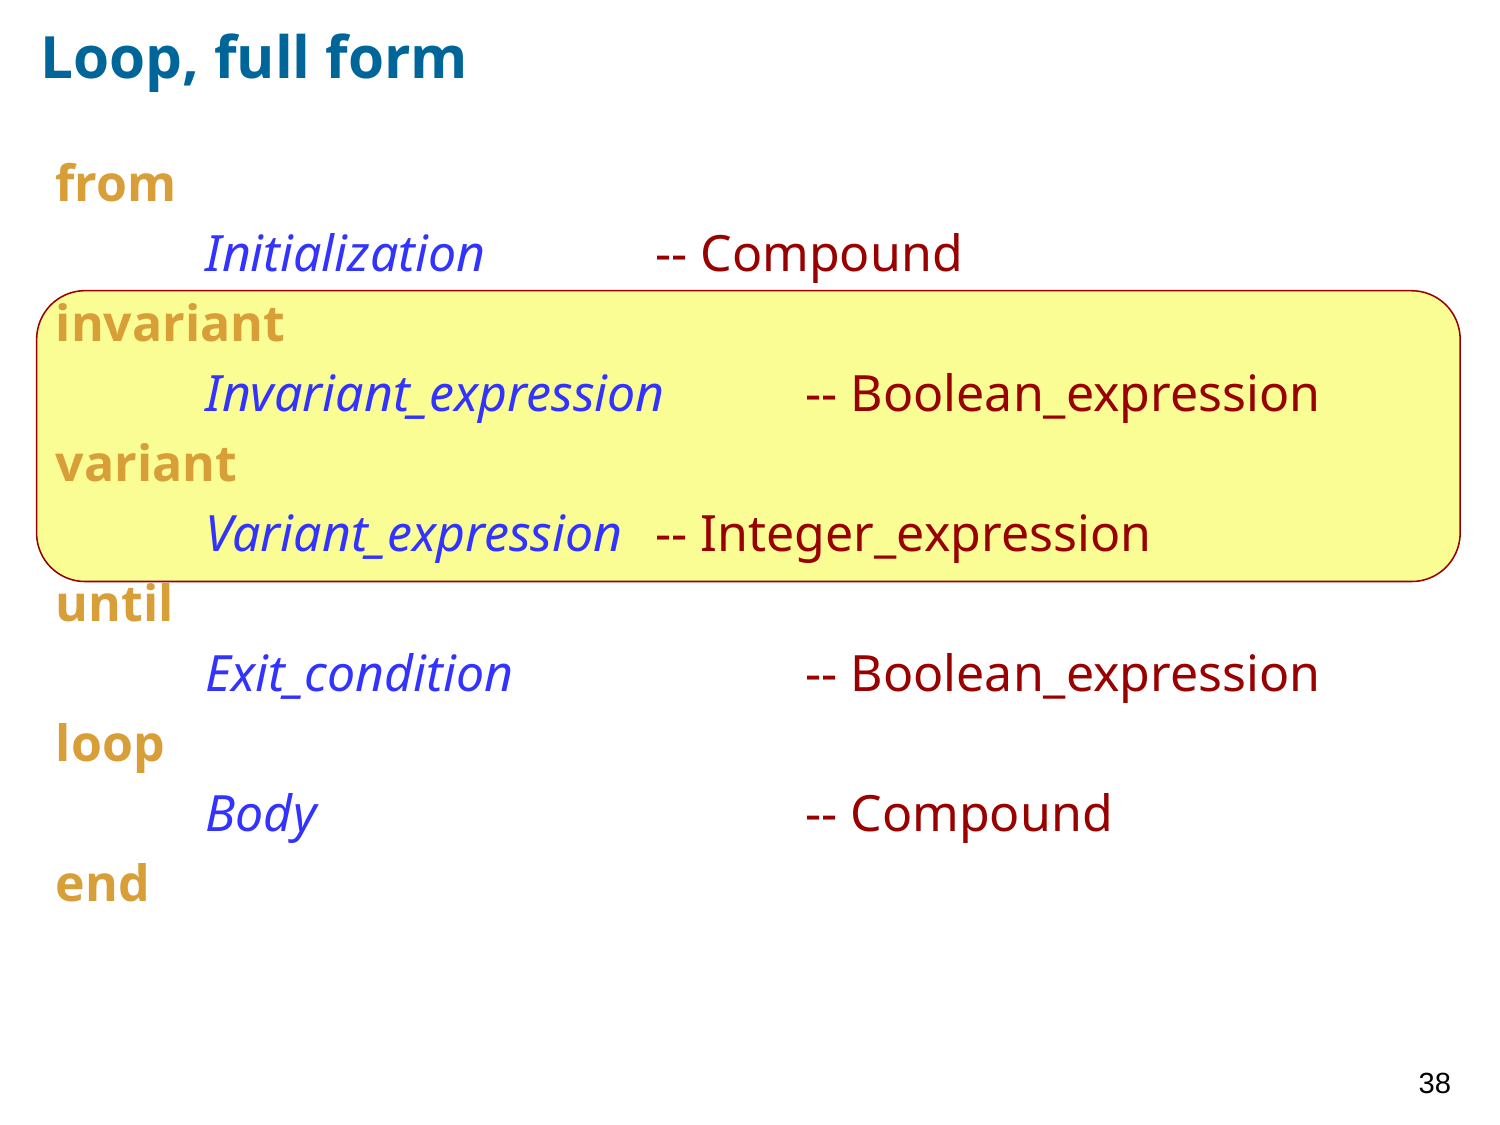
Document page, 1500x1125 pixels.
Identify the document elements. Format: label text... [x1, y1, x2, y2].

text_box [1451, 310, 1461, 562]
list from Initialization -- Compound invariant Invariant_expression -- Boolean_expression variant Variant_expression -- Integer_expression until Exit_condition -- Boolean_expression loop Body -- Compound end [40, 144, 1451, 1070]
text_box [36, 321, 40, 551]
slide_number 38 [1403, 1038, 1494, 1125]
title Loop, full form [40, 19, 1344, 91]
